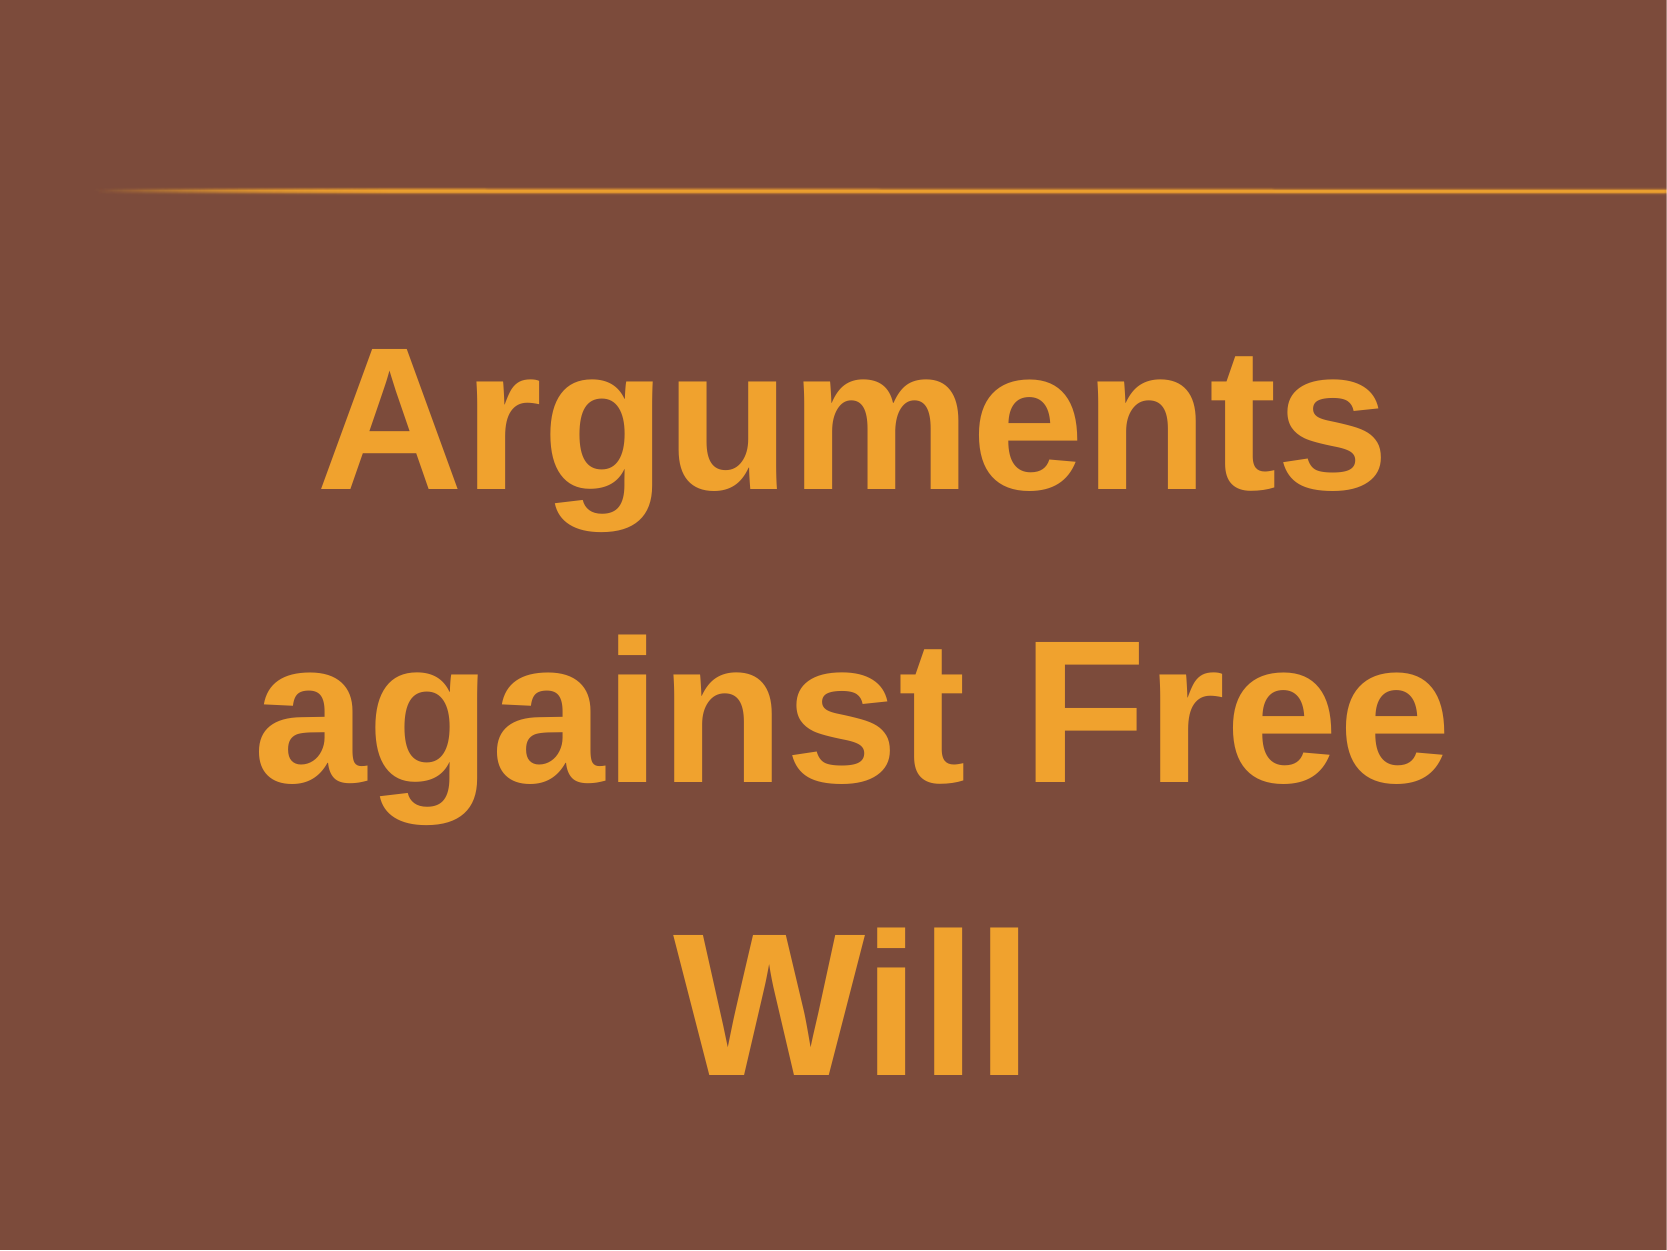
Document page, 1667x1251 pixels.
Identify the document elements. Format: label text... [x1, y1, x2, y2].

picture [0, 0, 1667, 1250]
text_box Arguments against Free Will [155, 230, 1552, 984]
